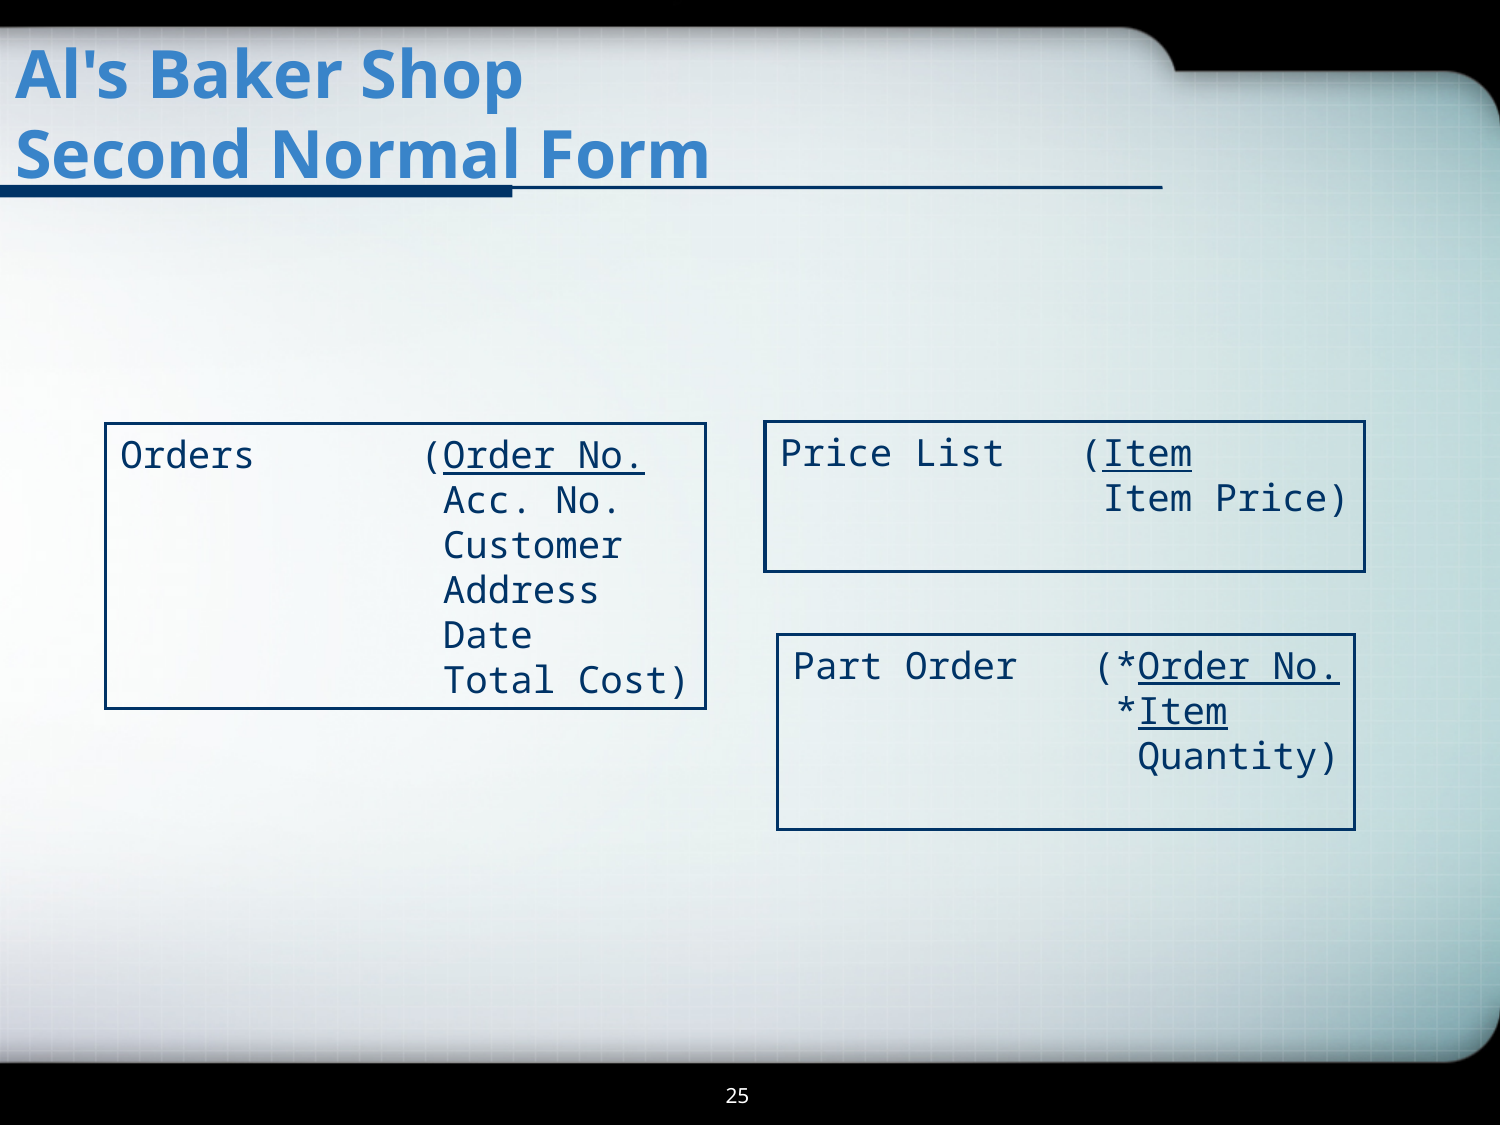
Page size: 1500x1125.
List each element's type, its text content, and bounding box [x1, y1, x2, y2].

text_box Orders (Order No. Acc. No. Customer Address Date Total Cost) [105, 423, 706, 709]
slide_number 25 [562, 1075, 913, 1116]
text_box Part Order (*Order No. *Item Quantity) [777, 634, 1355, 830]
text_box Price List (Item Item Price) [765, 421, 1365, 572]
picture [0, 0, 1500, 1125]
title Al's Baker Shop Second Normal Form [0, 0, 1279, 225]
